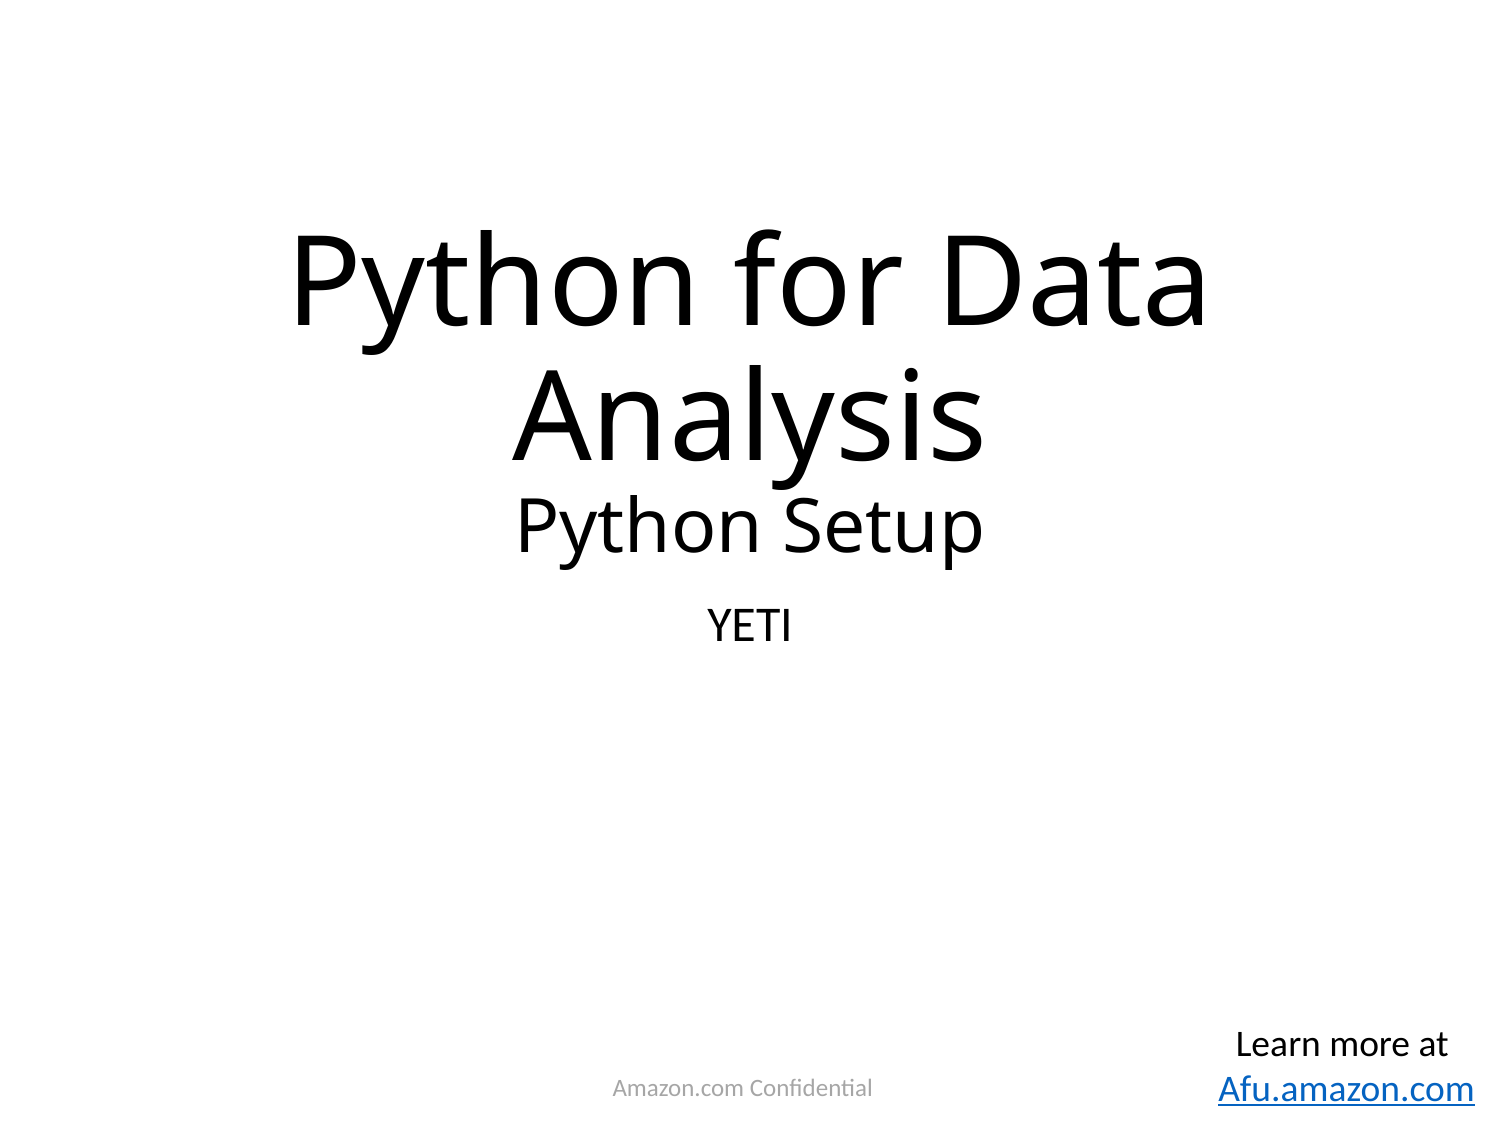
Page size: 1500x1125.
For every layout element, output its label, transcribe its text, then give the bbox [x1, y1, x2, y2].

title Python for Data Analysis Python Setup [112, 184, 1388, 576]
text_box Learn more at Afu.amazon.com [1193, 1011, 1500, 1117]
text_box Amazon.com Confidential [597, 1064, 889, 1110]
subtitle YETI [187, 590, 1313, 863]
